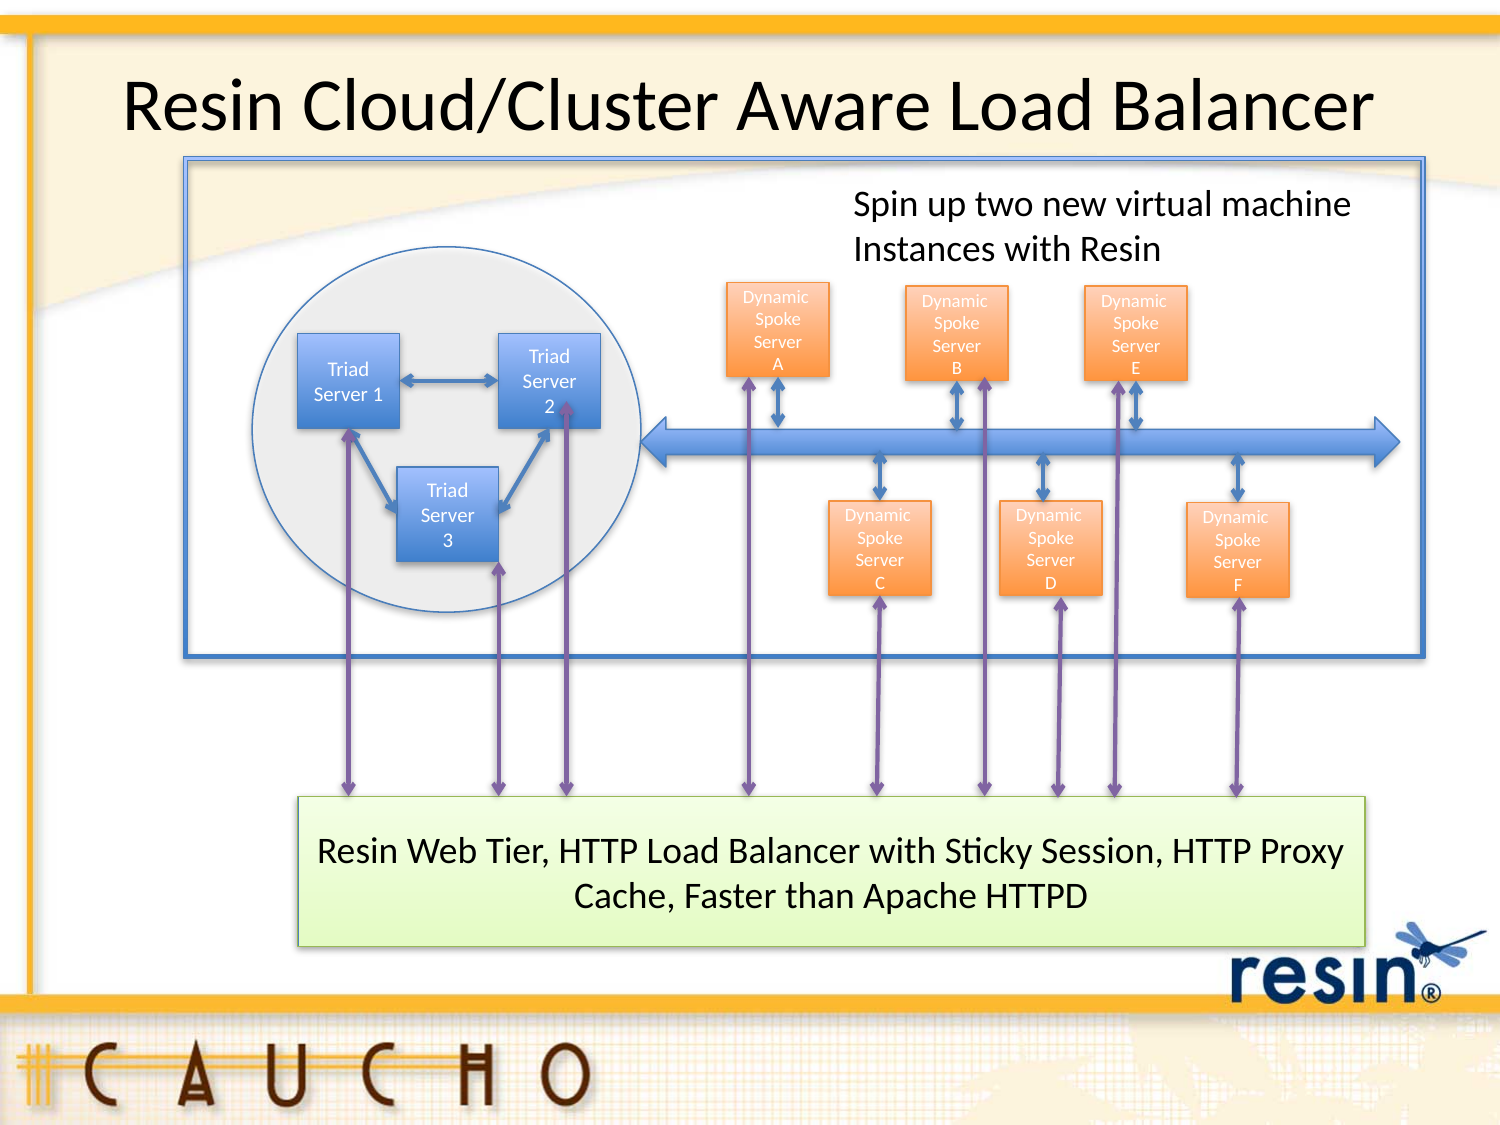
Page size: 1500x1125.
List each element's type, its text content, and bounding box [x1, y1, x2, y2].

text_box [498, 427, 550, 515]
picture [0, 0, 1500, 1125]
text_box Triad Server 2 [498, 333, 601, 429]
text_box [251, 246, 642, 584]
text_box Dynamic Spoke Server C [828, 500, 834, 596]
text_box Triad Server 3 [396, 466, 499, 562]
text_box [183, 156, 1426, 659]
text_box Triad Server 1 [297, 333, 400, 429]
text_box [503, 436, 559, 605]
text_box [349, 427, 397, 515]
text_box [1380, 420, 1401, 463]
text_box Dynamic Spoke Server A [726, 282, 830, 377]
text_box [640, 416, 741, 468]
text_box [355, 524, 491, 613]
text_box [756, 428, 834, 456]
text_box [839, 171, 1375, 799]
title Resin Cloud/Cluster Aware Load Balancer [75, 45, 1425, 157]
text_box Resin Web Tier, HTTP Load Balancer with Sticky Session, HTTP Proxy Cache, Faster than Apache HTTPD [297, 796, 1366, 947]
